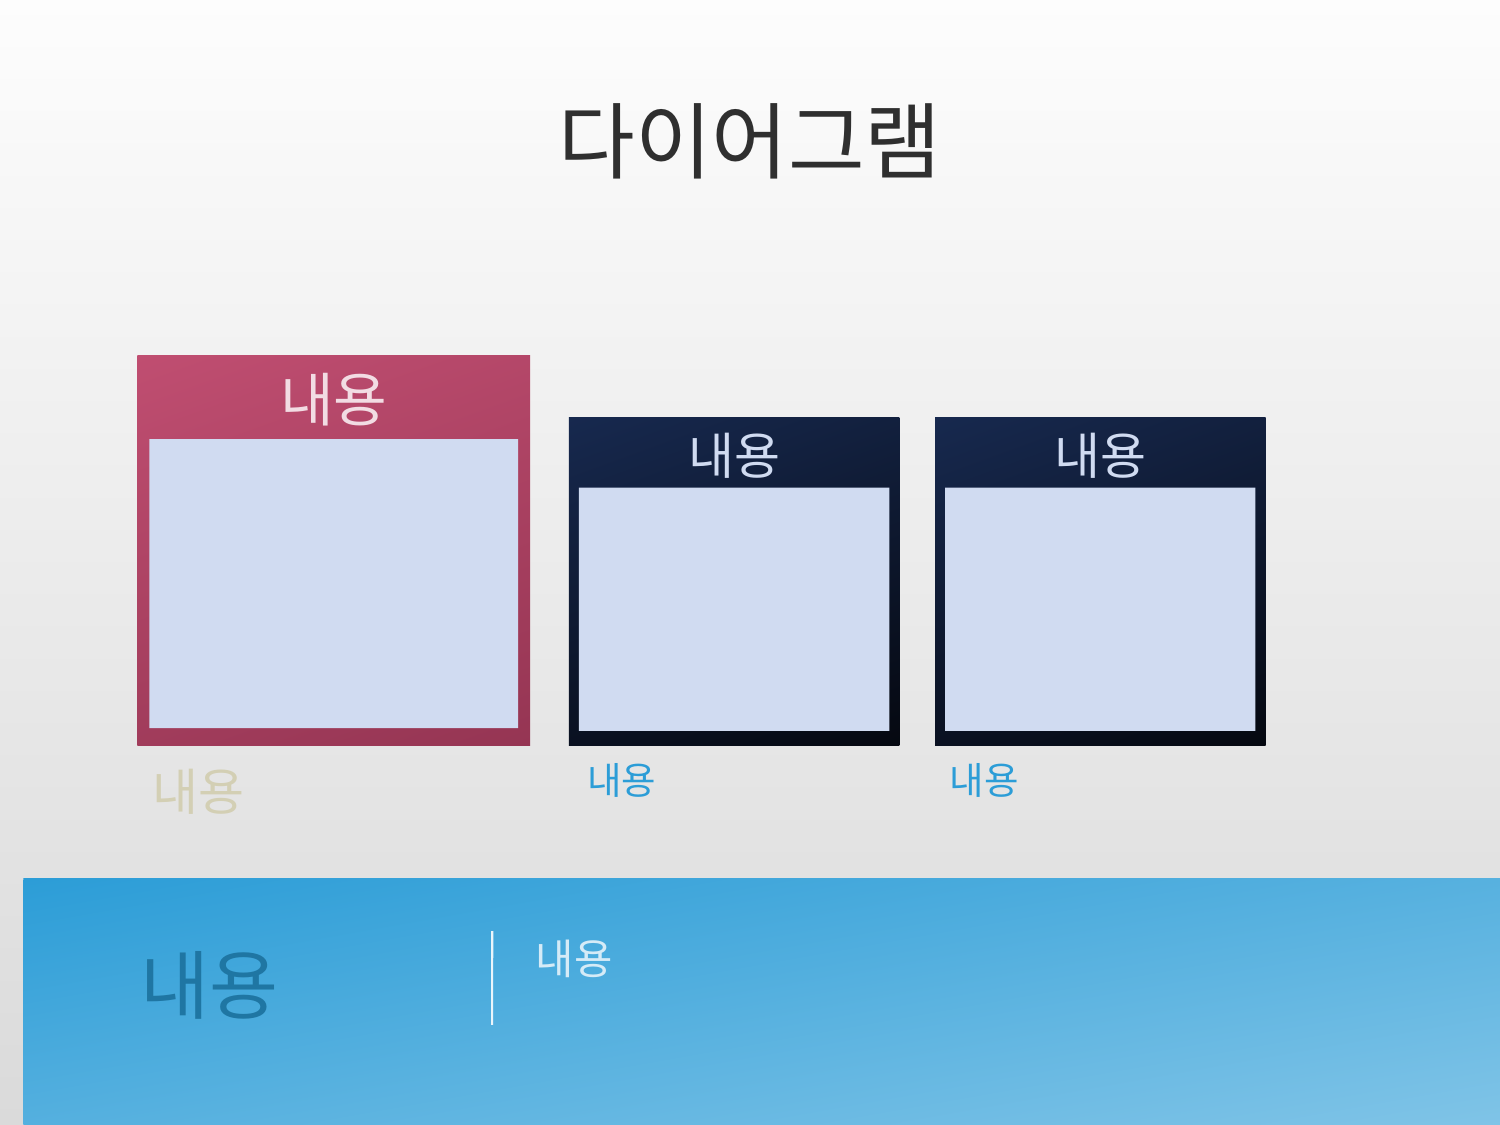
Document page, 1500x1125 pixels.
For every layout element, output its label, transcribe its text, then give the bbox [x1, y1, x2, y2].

text_box [148, 437, 520, 730]
text_box 내용 [572, 749, 900, 810]
text_box 내용 [934, 749, 1264, 810]
text_box 내용 [567, 415, 901, 747]
text_box [22, 877, 1500, 1125]
text_box 내용 [138, 752, 528, 828]
text_box 내용 [140, 938, 464, 1029]
text_box 내용 [136, 354, 532, 747]
text_box [943, 486, 1257, 733]
text_box 내용 [520, 925, 1395, 1041]
title 다이어그램 [75, 45, 1425, 233]
text_box [577, 486, 891, 733]
text_box 내용 [933, 415, 1267, 747]
